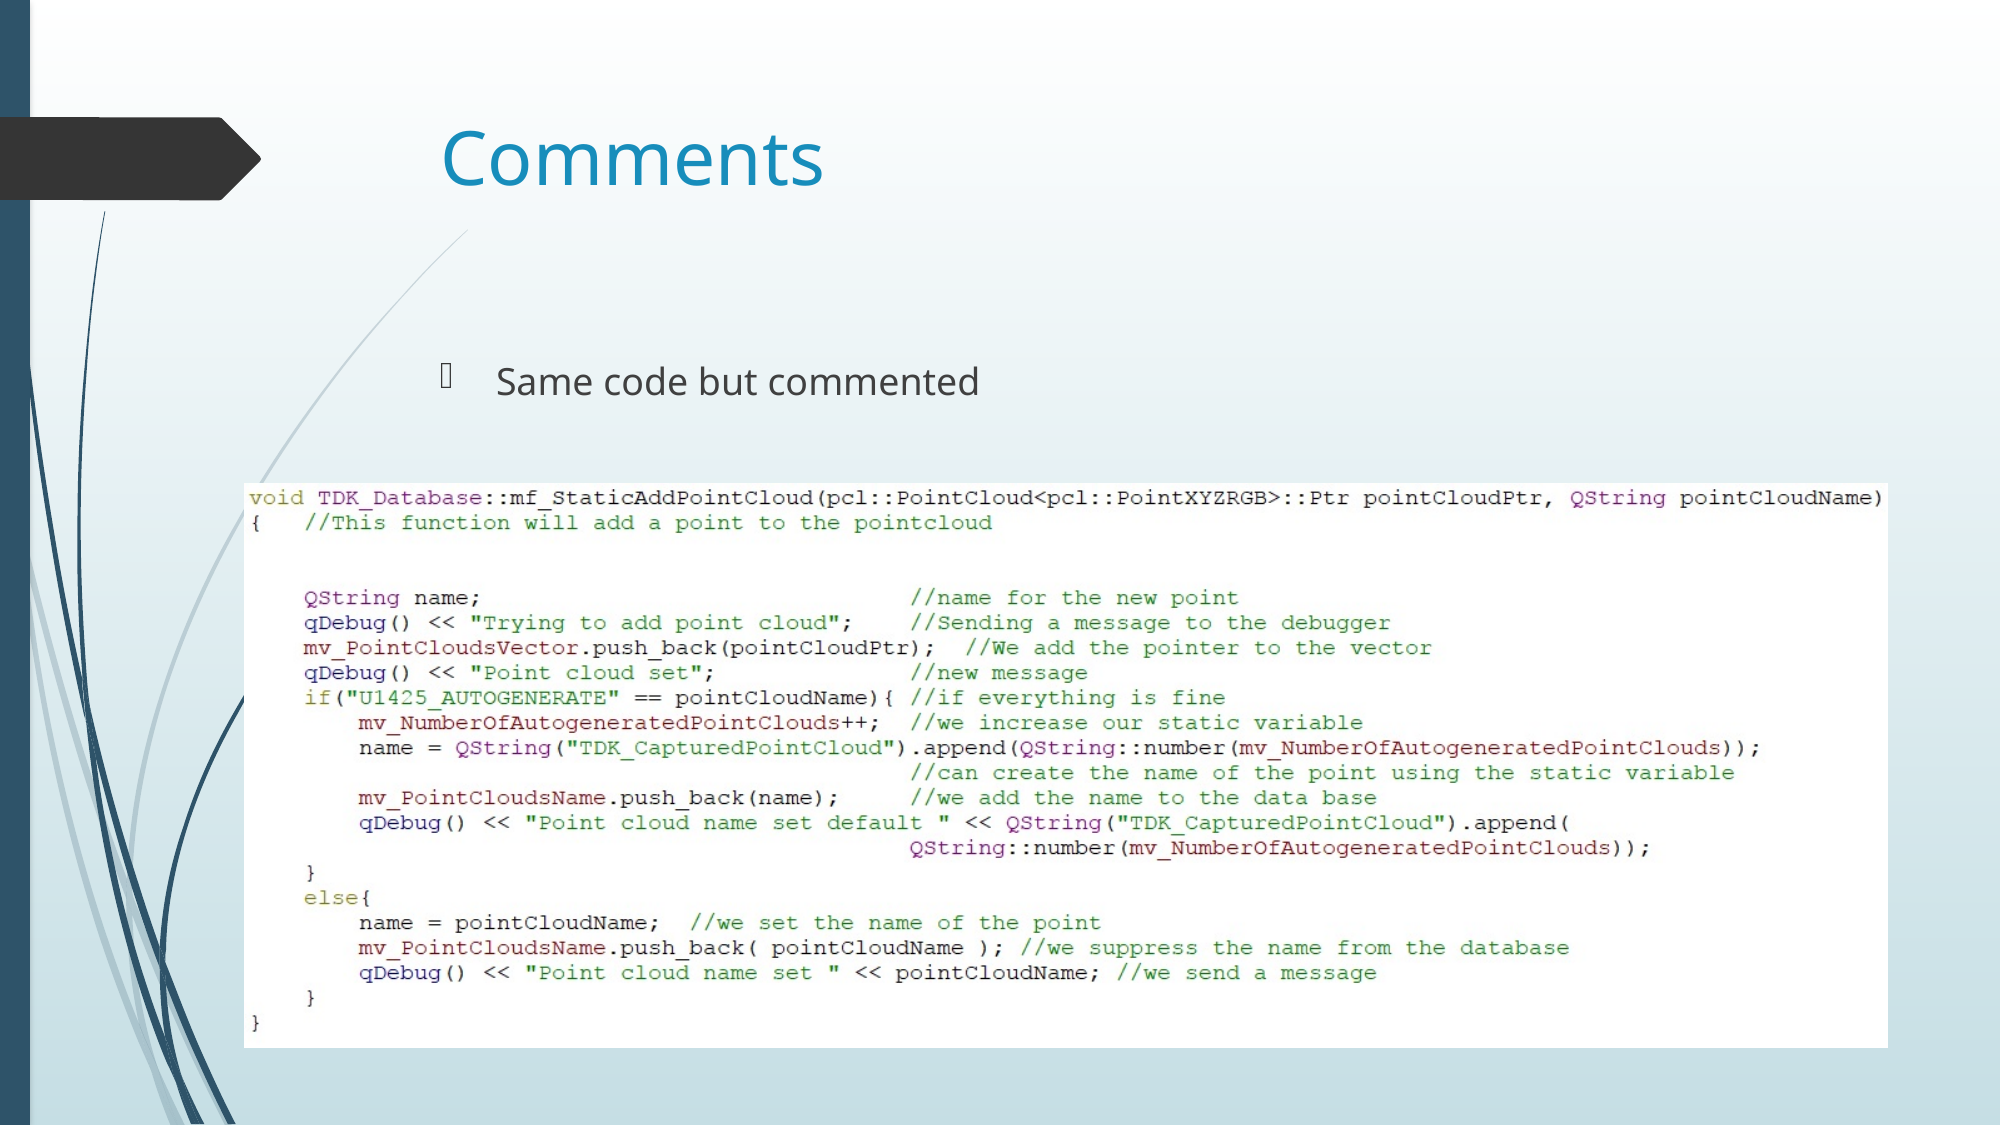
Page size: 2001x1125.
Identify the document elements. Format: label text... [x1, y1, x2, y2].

title Comments [425, 102, 1888, 313]
picture [244, 482, 1888, 1049]
list Same code but commented [424, 350, 1888, 482]
